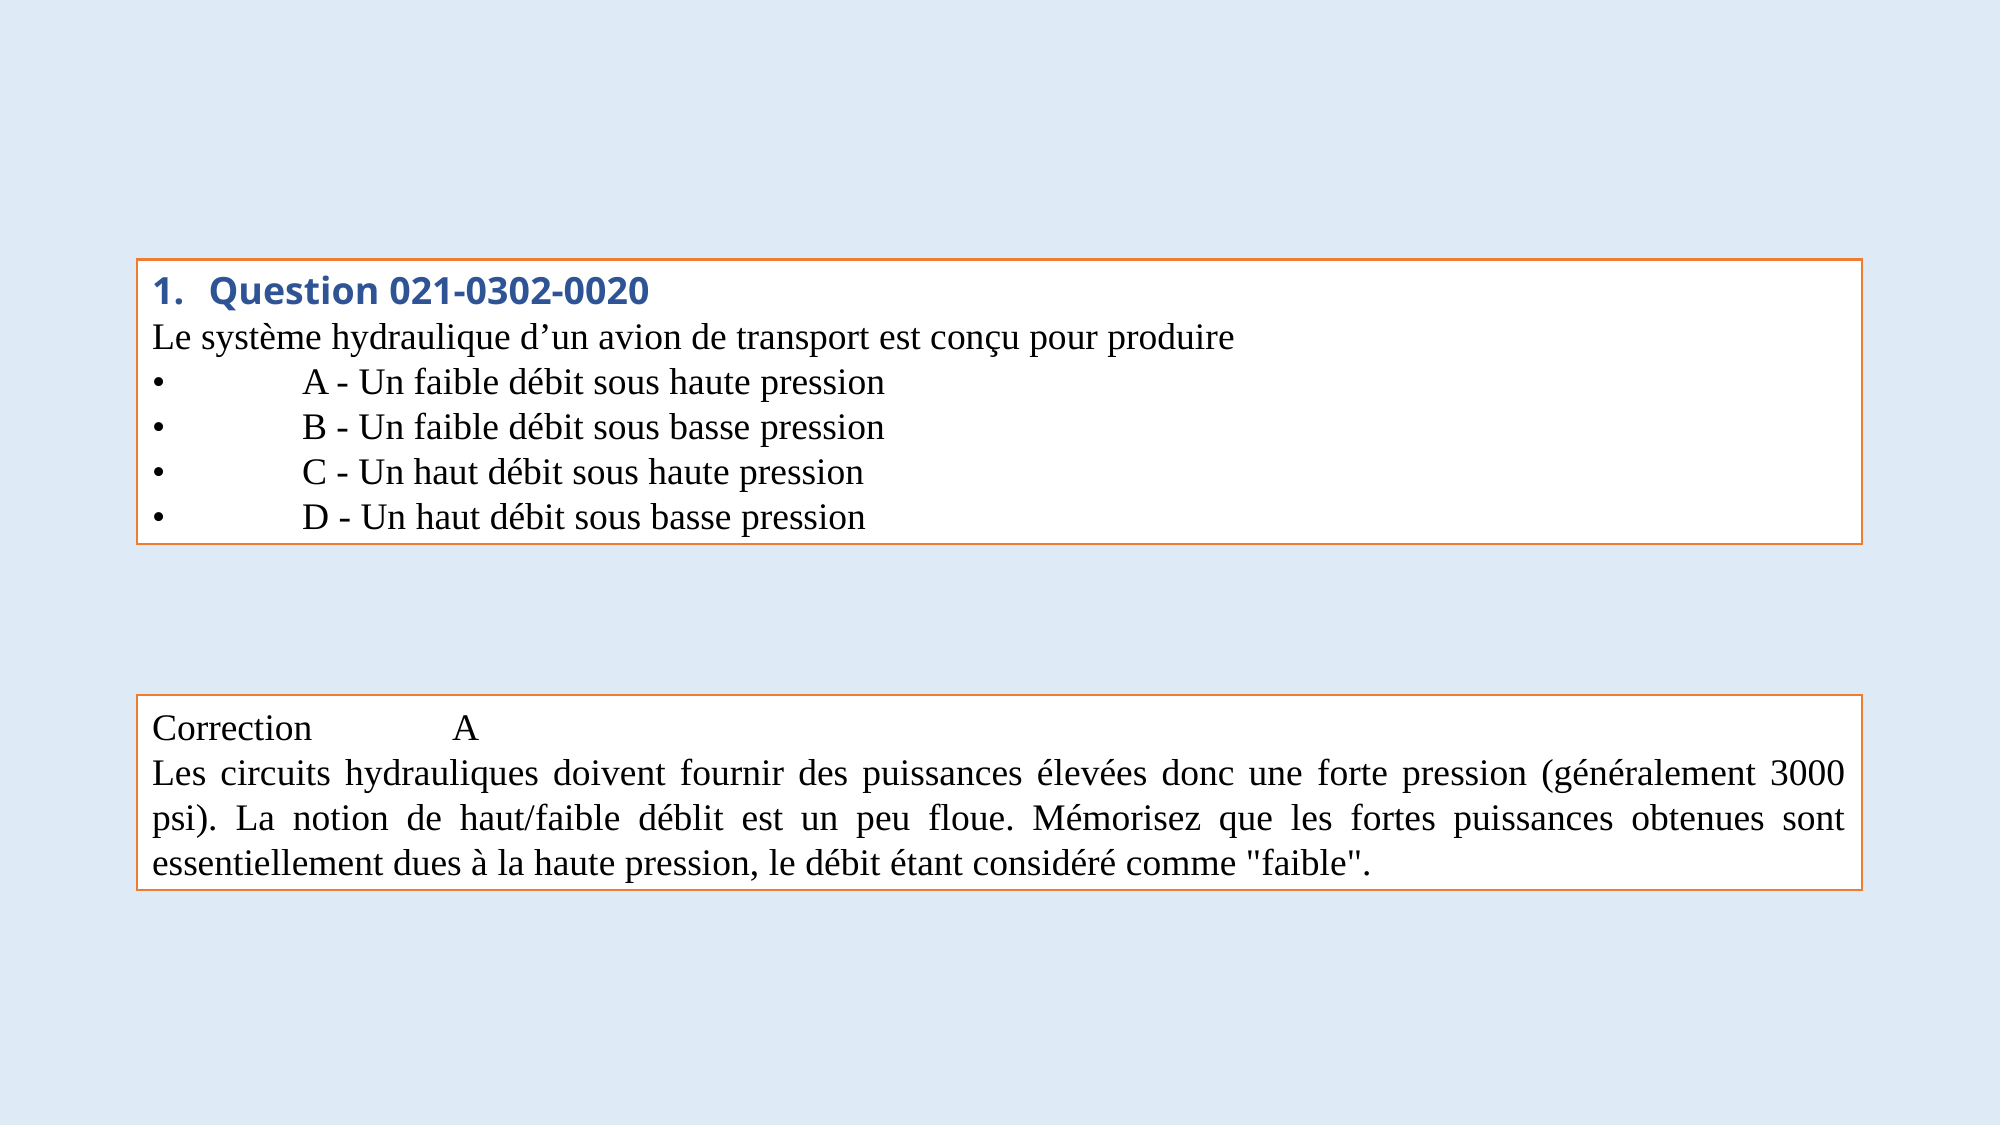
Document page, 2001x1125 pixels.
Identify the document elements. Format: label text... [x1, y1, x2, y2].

text_box Question 021-0302-0020 Le système hydraulique d’un avion de transport est conçu pour produire • A - Un faible débit sous haute pression • B - Un faible débit sous basse pression • C - Un haut débit sous haute pression • D - Un haut débit sous basse pression [136, 258, 1863, 545]
text_box Correction A Les circuits hydrauliques doivent fournir des puissances élevées donc une forte pression (généralement 3000 psi). La notion de haut/faible déblit est un peu floue. Mémorisez que les fortes puissances obtenues sont essentiellement dues à la haute pression, le débit étant considéré comme "faible". [136, 694, 1863, 891]
